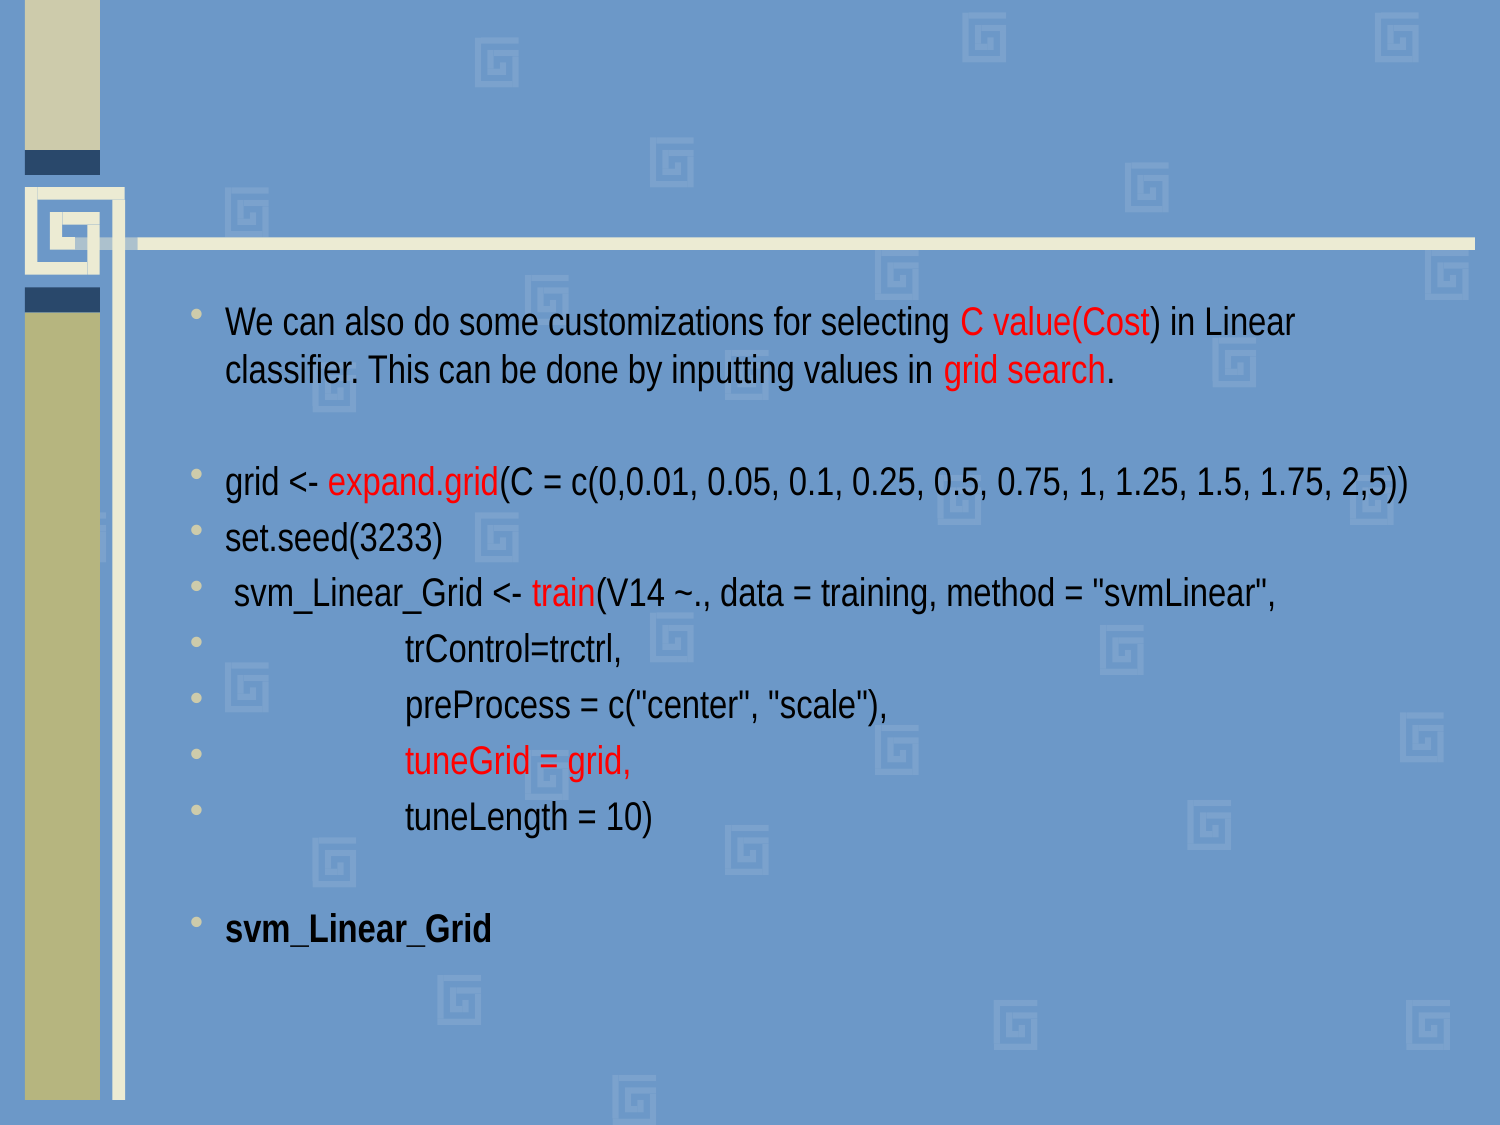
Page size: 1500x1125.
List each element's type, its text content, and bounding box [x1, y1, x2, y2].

list We can also do some customizations for selecting C value(Cost) in Linear classifier. This can be done by inputting values in grid search. grid <- expand.grid(C = c(0,0.01, 0.05, 0.1, 0.25, 0.5, 0.75, 1, 1.25, 1.5, 1.75, 2,5)) set.seed(3233) svm_Linear_Grid <- train(V14 ~., data = training, method = "svmLinear", trControl=trctrl, preProcess = c("center", "scale"), tuneGrid = grid, tuneLength = 10) svm_Linear_Grid [174, 287, 1450, 963]
